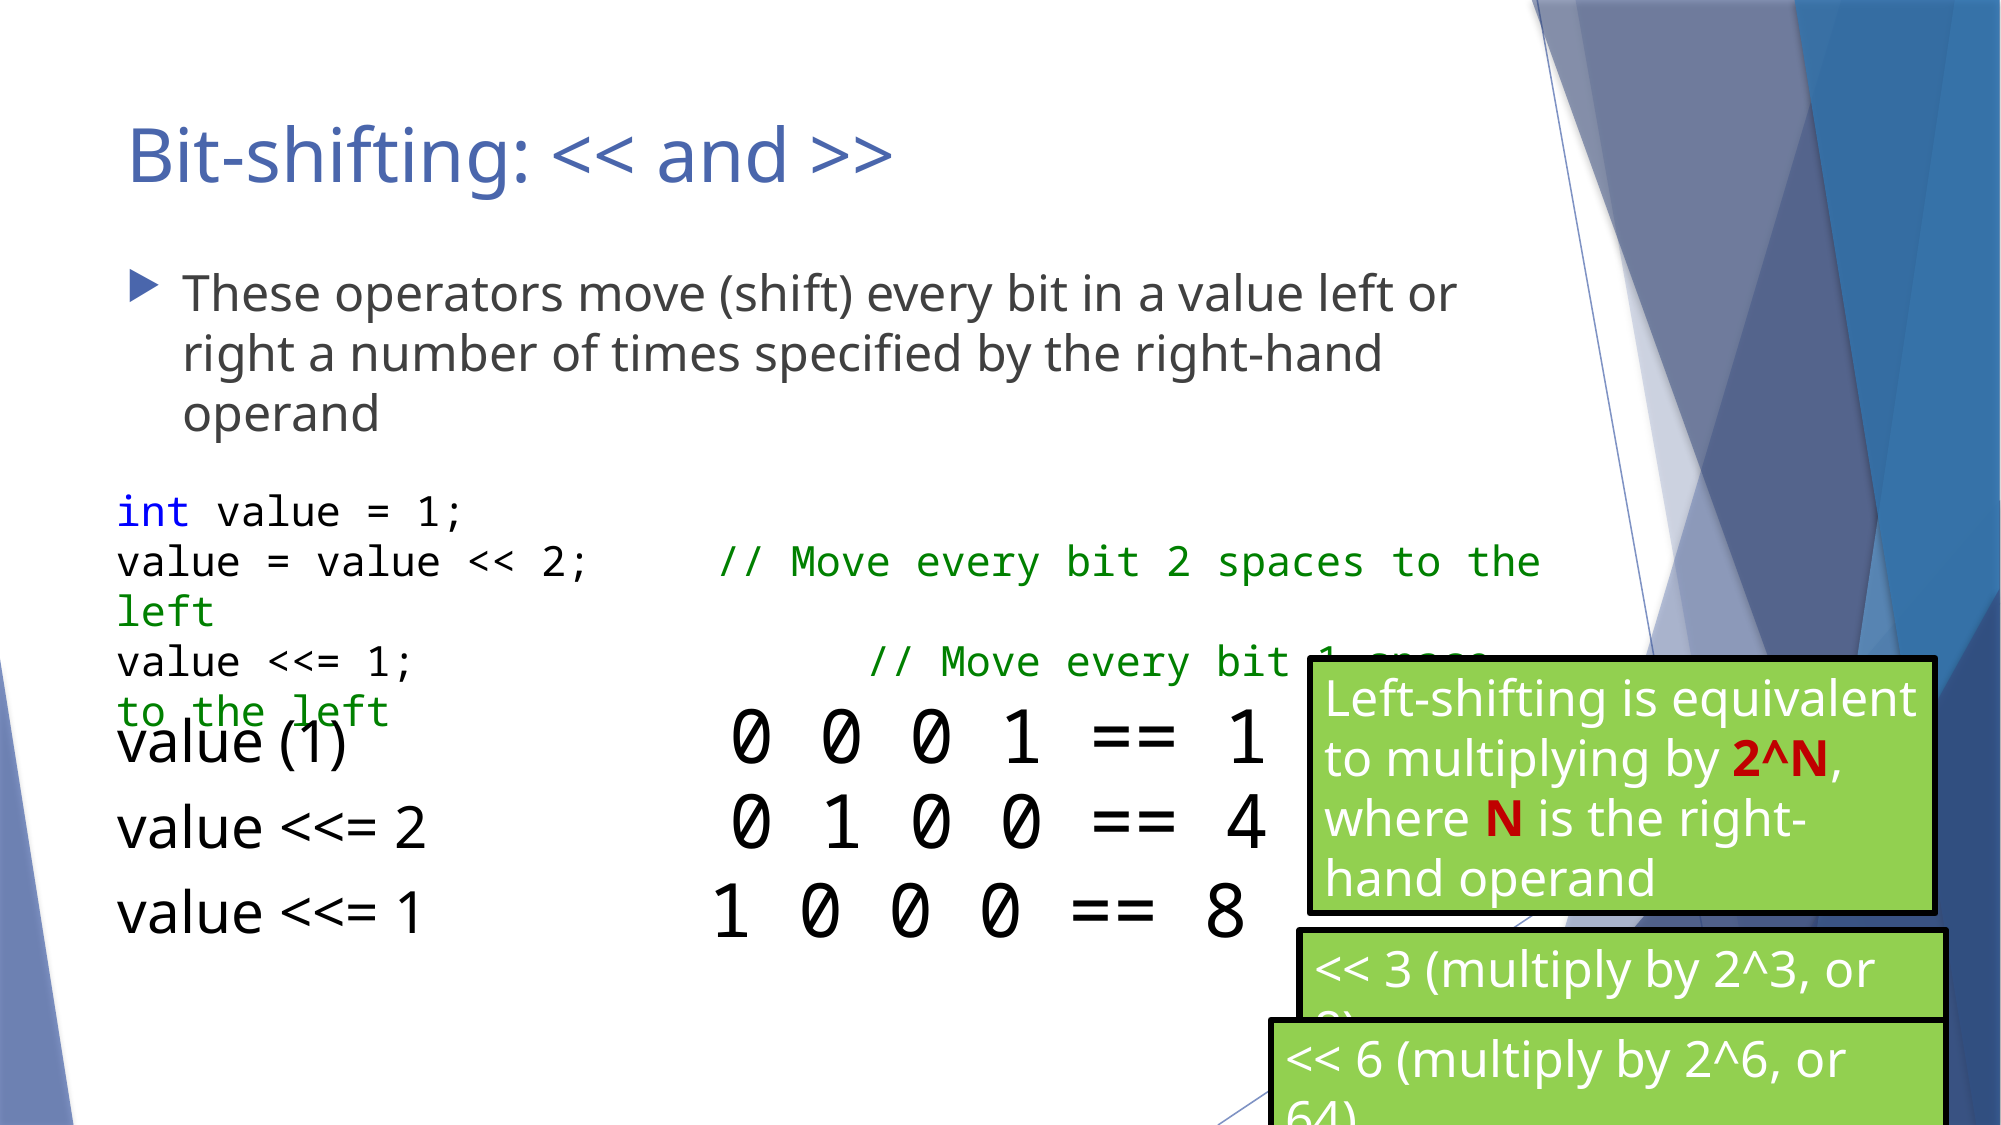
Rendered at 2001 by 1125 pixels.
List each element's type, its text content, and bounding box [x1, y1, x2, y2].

text_box << 6 (multiply by 2^6, or 64) [1270, 1019, 1946, 1125]
text_box 0 0 0 1 == 1 [714, 681, 1301, 765]
text_box Left-shifting is equivalent to multiplying by 2^N, where N is the right-hand operand [1309, 658, 1936, 914]
text_box << 3 (multiply by 2^3, or 8) [1299, 930, 1946, 1019]
text_box value (1) [103, 696, 531, 765]
list These operators move (shift) every bit in a value left or right a number of times specified by the right-hand operand [111, 253, 1522, 380]
title Bit-shifting: << and >> [111, 99, 1522, 253]
text_box int value = 1; value = value << 2; // Move every bit 2 spaces to the left value <<= 1; // Move every bit 1 space to the left [101, 477, 1558, 743]
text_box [102, 765, 1716, 873]
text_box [102, 854, 1244, 963]
